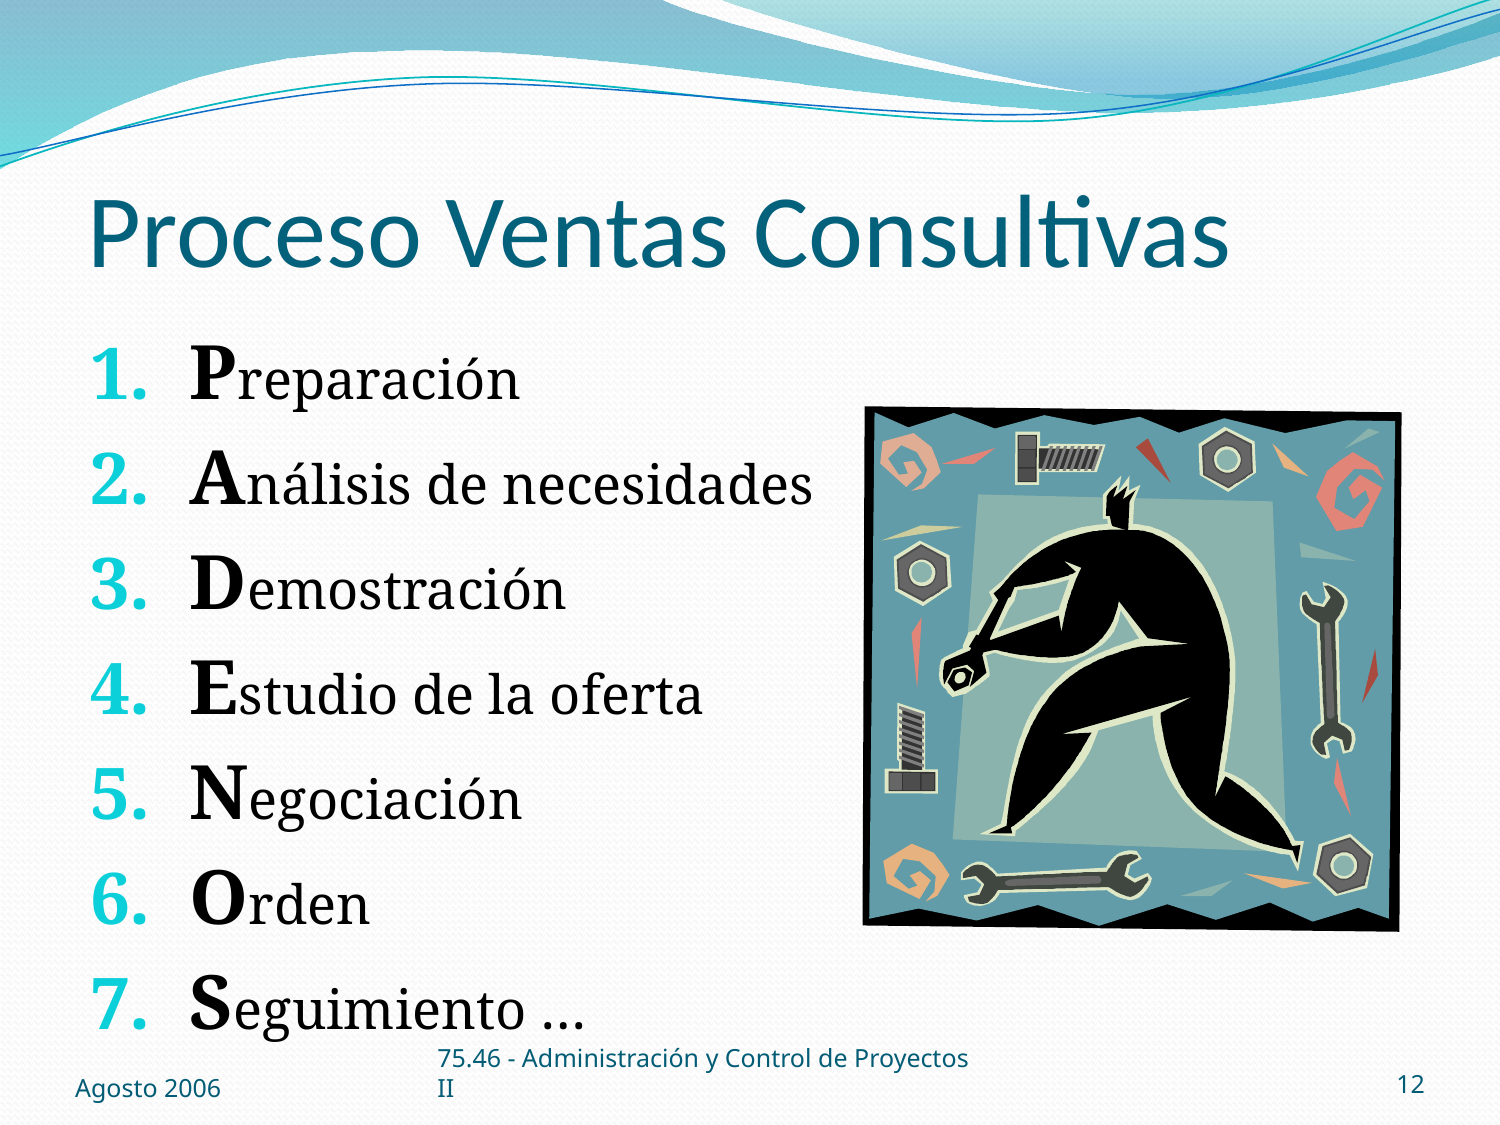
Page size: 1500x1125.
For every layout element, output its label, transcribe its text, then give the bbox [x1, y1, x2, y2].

slide_number 12 [1299, 1042, 1425, 1103]
list Preparación Análisis de necesidades Demostración Estudio de la oferta Negociación Orden Seguimiento … [74, 317, 1426, 1038]
table_header Promotor “Flashy”, “Fashion” Futuro Emocional y Pasional [855, 404, 1414, 951]
slide_number Agosto 2006 [75, 1042, 425, 1103]
footer 75.46 - Administración y Control de Proyectos II [437, 1042, 988, 1103]
picture [862, 402, 1409, 940]
title Proceso Ventas Consultivas [87, 101, 1500, 289]
